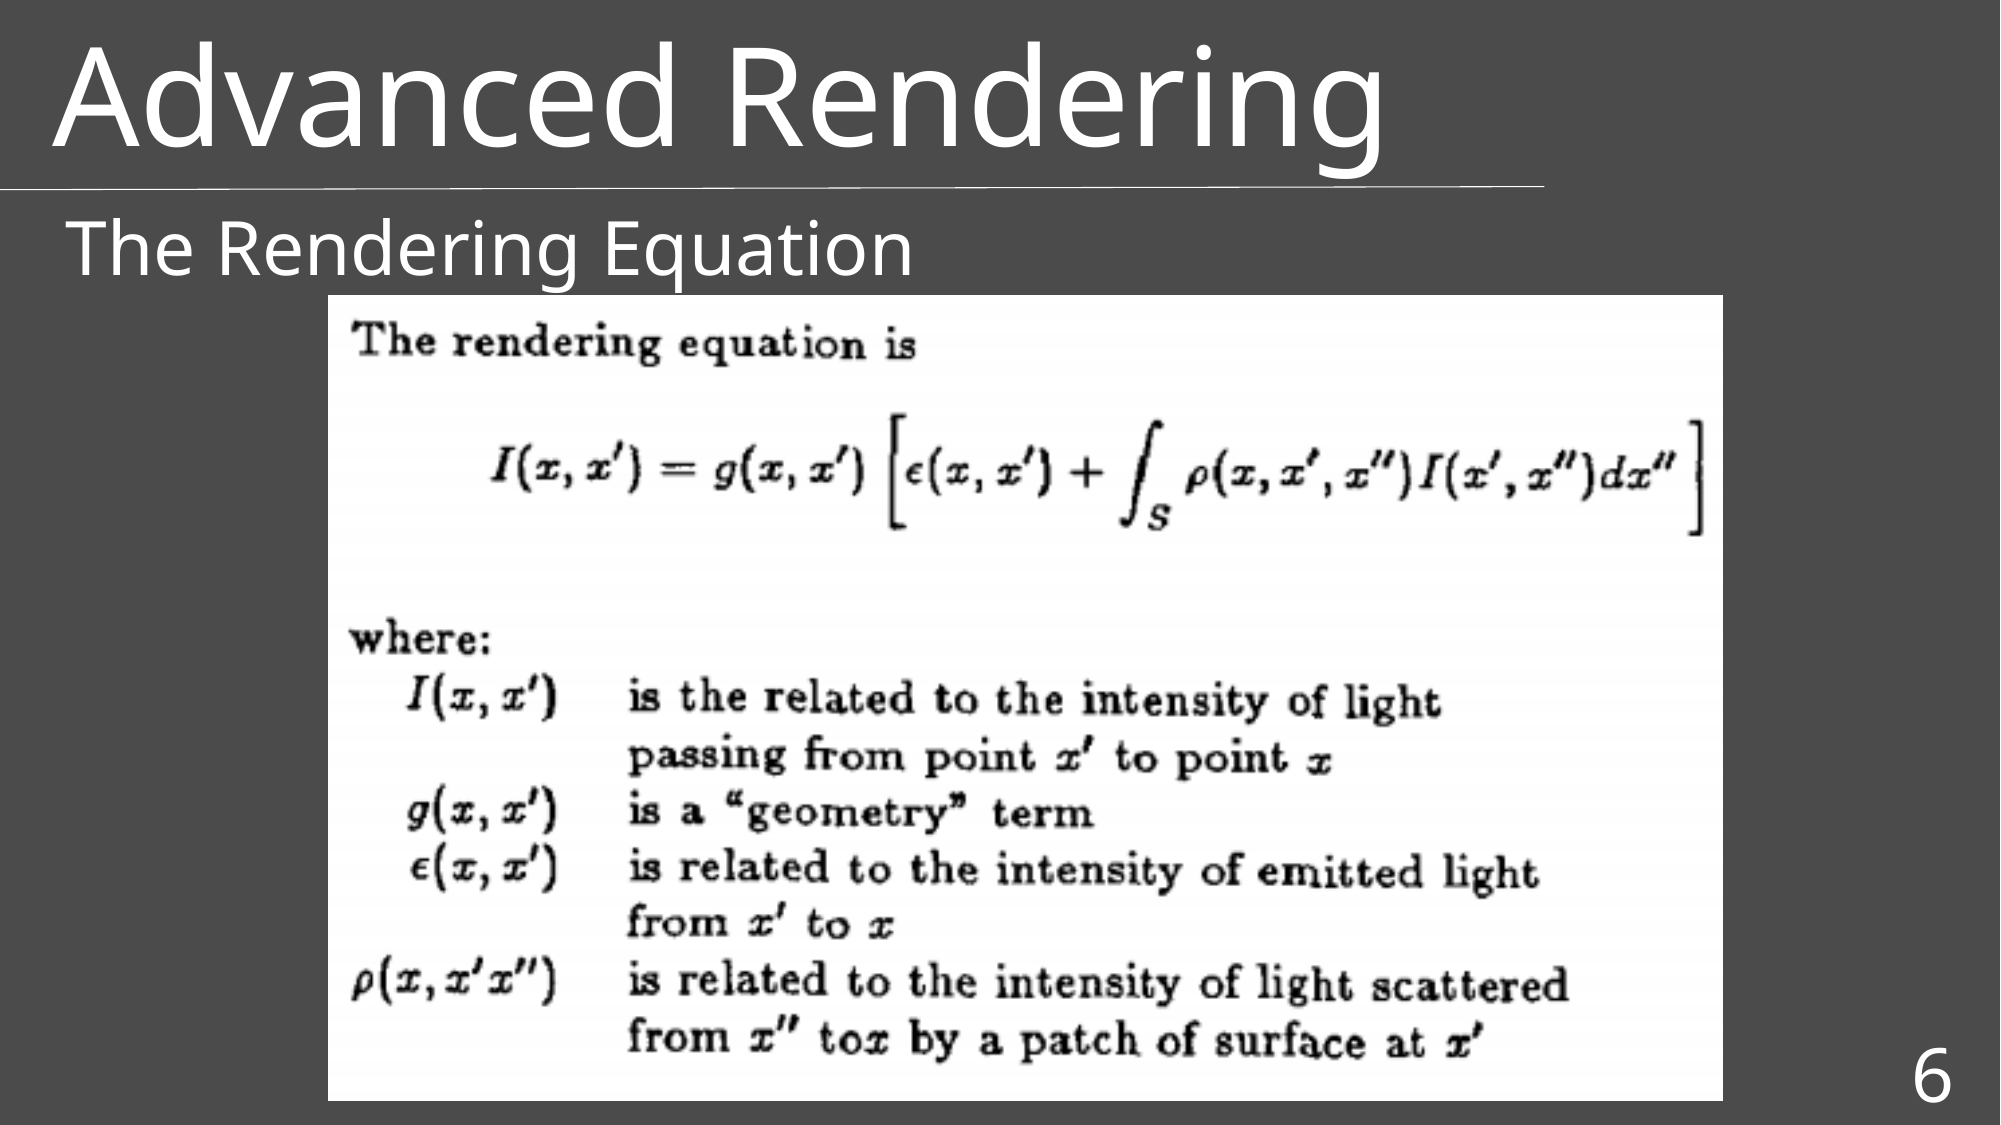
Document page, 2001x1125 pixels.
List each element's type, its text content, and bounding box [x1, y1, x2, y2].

text_box The Rendering Equation [50, 192, 1495, 298]
picture [328, 295, 1723, 1101]
text_box 6 [1896, 1019, 2000, 1125]
title Advanced Rendering [0, 0, 1444, 186]
text_box [0, 190, 903, 295]
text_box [0, 186, 1545, 190]
